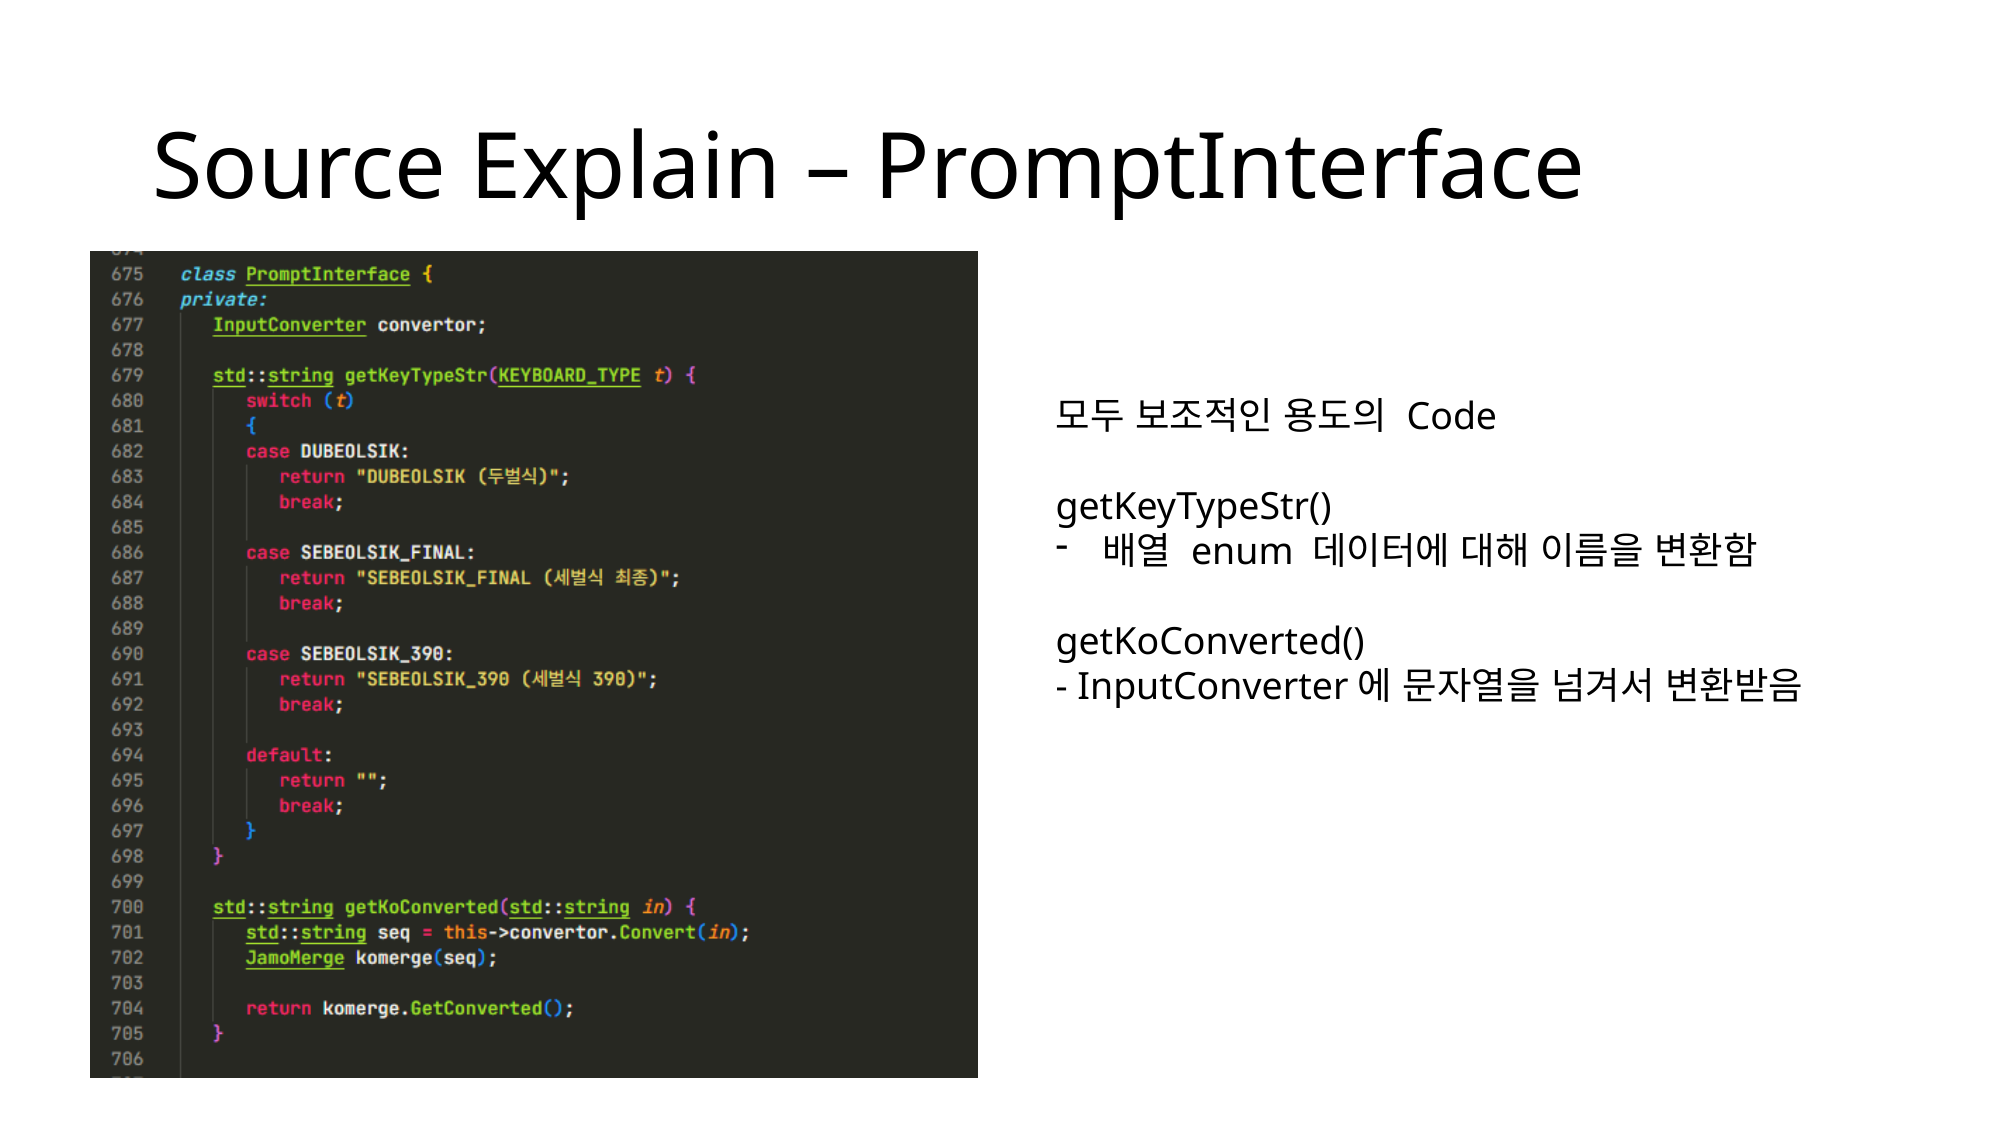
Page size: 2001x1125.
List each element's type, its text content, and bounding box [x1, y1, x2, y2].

text_box 모두 보조적인 용도의 Code getKeyTypeStr() 배열 enum 데이터에 대해 이름을 변환함 getKoConverted() - InputConverter에 문자열을 넘겨서 변환받음 [1040, 384, 1910, 850]
picture [90, 251, 978, 1079]
title Source Explain – PromptInterface [137, 59, 1863, 278]
